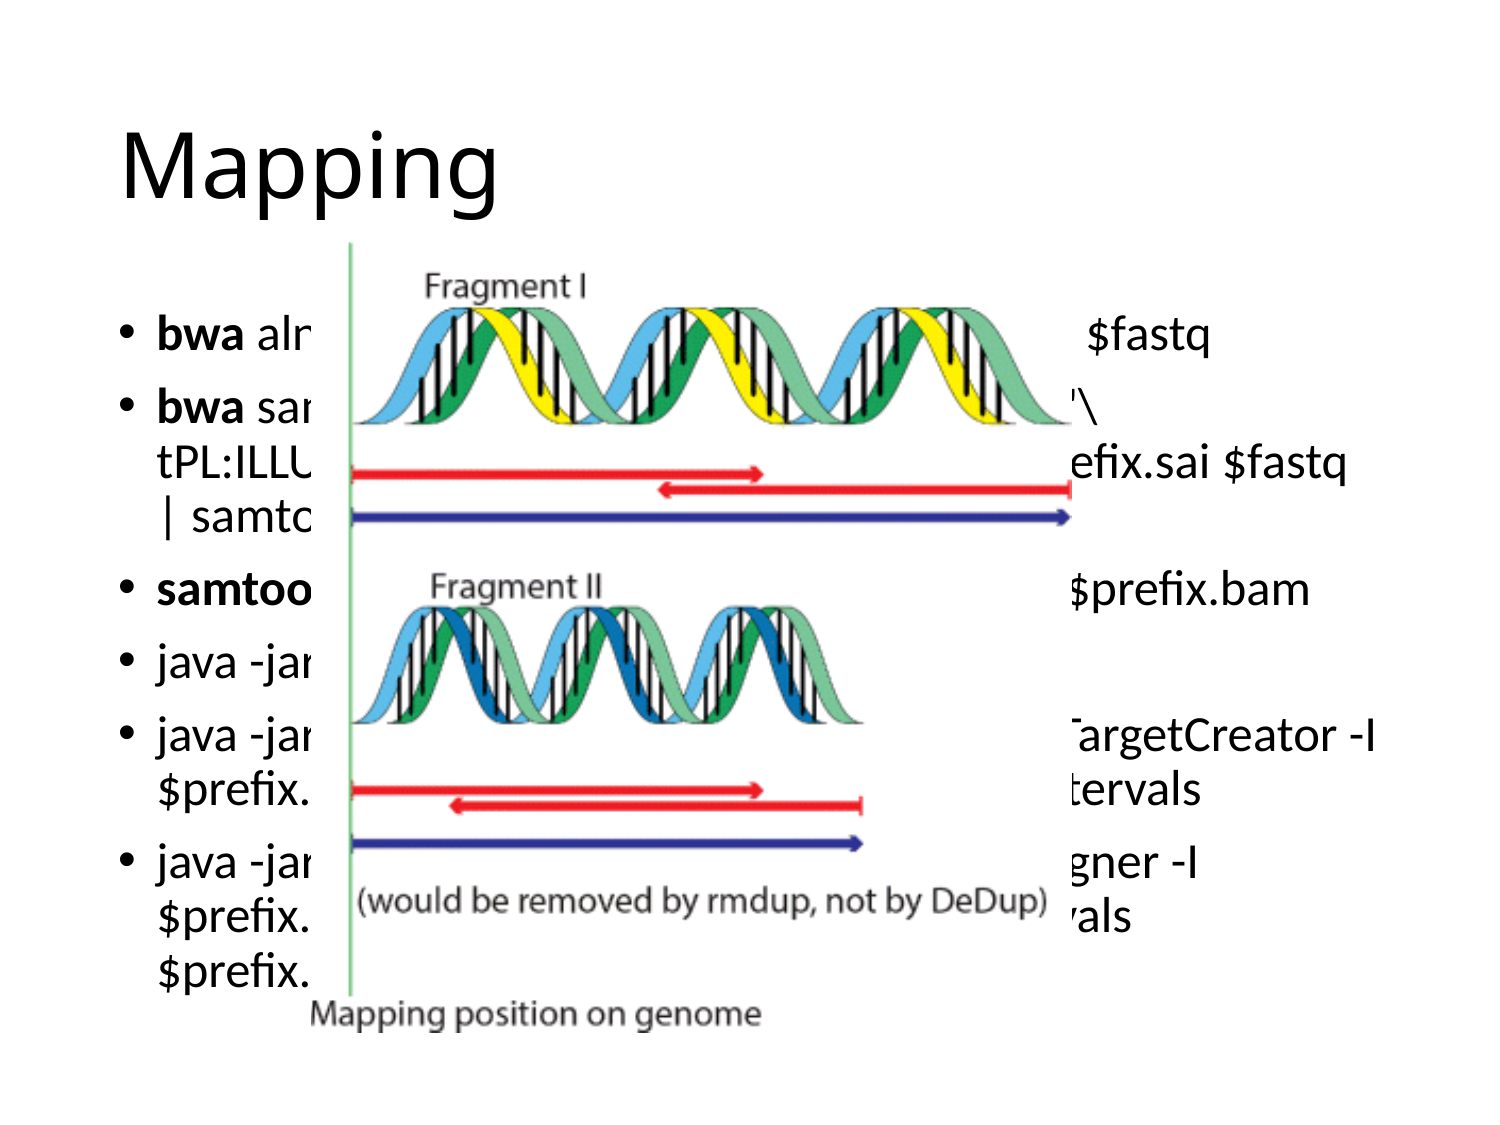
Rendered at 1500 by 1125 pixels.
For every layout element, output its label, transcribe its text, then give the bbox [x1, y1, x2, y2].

picture [311, 242, 1072, 1033]
title Mapping [103, 59, 1397, 278]
list bwa aln -l 1024 -t 4 -f $prefix.sai reference.fa $fastq bwa samse -r '@RG\tID:'$prefix'\tLB:'$prefix'\tPL:ILLUMINA\tSM:'$prefix'' reference.fa $prefix.sai $fastq | samtools view -b -S -o $prefix.bam samtools view -F4 -b -S -o $prefix.align.bam $prefix.bam java -jar DeDup.jar -i $prefix.align.bam -o ./ java -jar GenomeAnalysisTK.jar -T RealignerTargetCreator -I $prefix.dup.bam -R reference.fa -o $prefix.intervals java -jar GenomeAnalysisTK.jar -T IndelRealigner -I $prefix.dup.bam -R reference.fa -targetIntervals $prefix.intervals -o $prefix.realn.bam [1072, 299, 1397, 1014]
list bwa aln -l 1024 -t 4 -f $prefix.sai reference.fa $fastq bwa samse -r '@RG\tID:'$prefix'\tLB:'$prefix'\tPL:ILLUMINA\tSM:'$prefix'' reference.fa $prefix.sai $fastq | samtools view -b -S -o $prefix.bam samtools view -F4 -b -S -o $prefix.align.bam $prefix.bam java -jar DeDup.jar -i $prefix.align.bam -o ./ java -jar GenomeAnalysisTK.jar -T RealignerTargetCreator -I $prefix.dup.bam -R reference.fa -o $prefix.intervals java -jar GenomeAnalysisTK.jar -T IndelRealigner -I $prefix.dup.bam -R reference.fa -targetIntervals $prefix.intervals -o $prefix.realn.bam [103, 299, 311, 1014]
